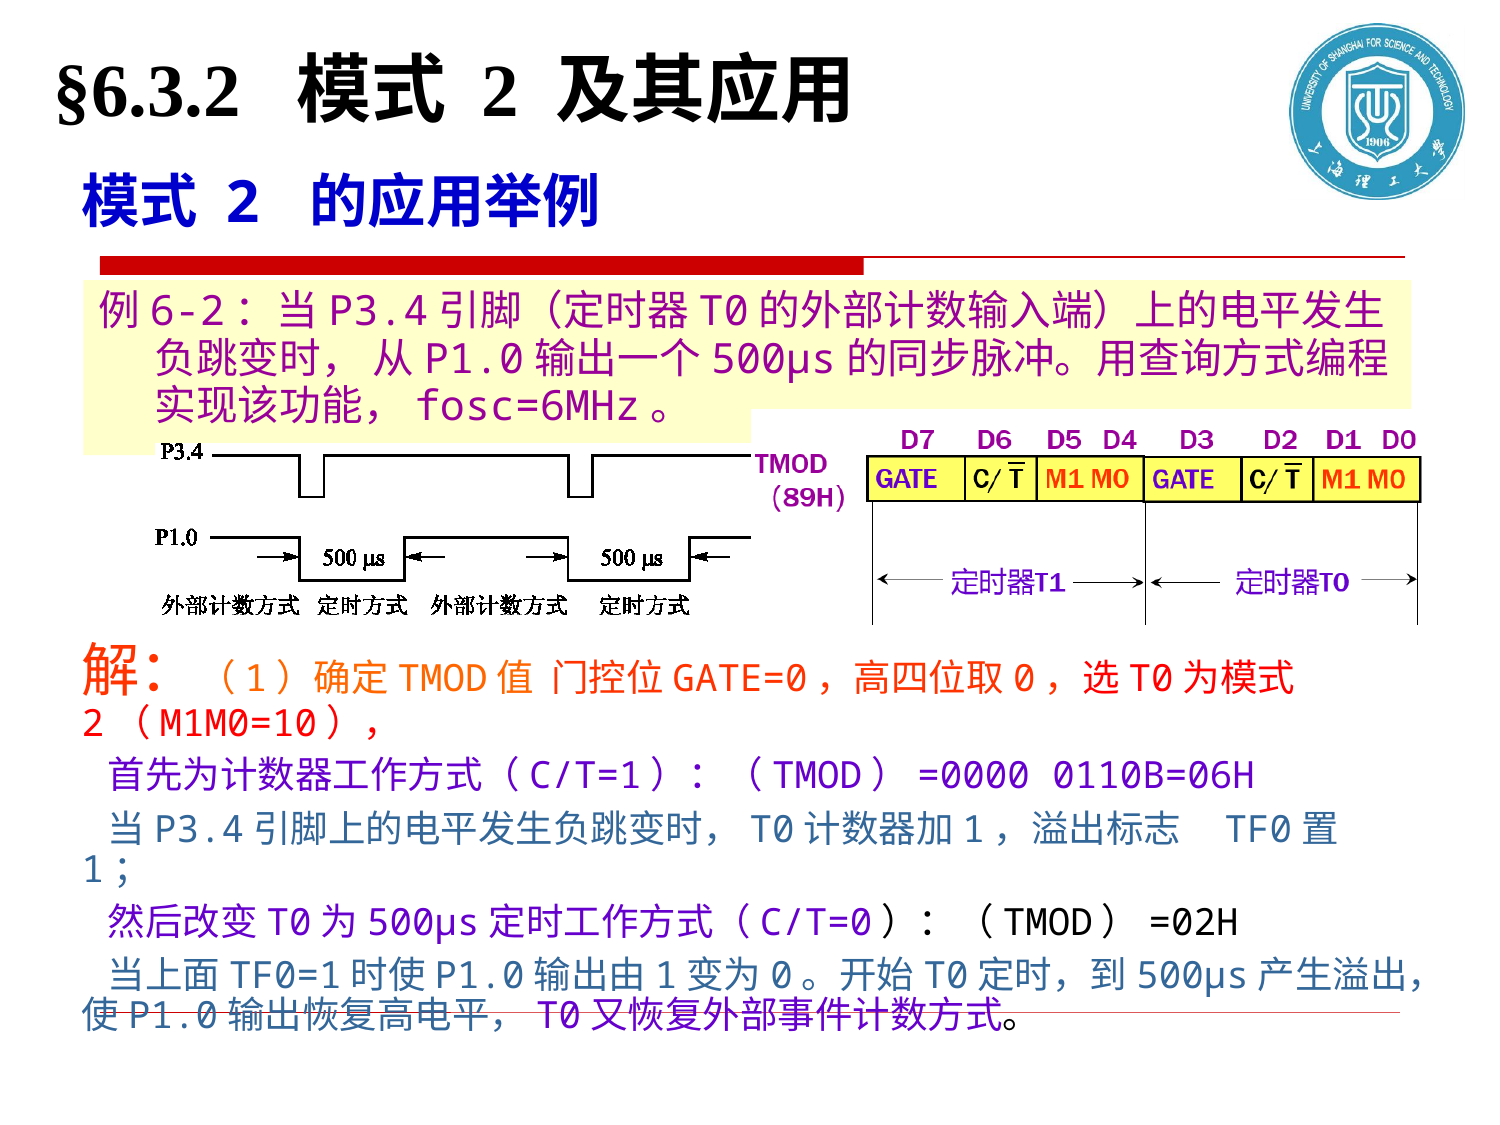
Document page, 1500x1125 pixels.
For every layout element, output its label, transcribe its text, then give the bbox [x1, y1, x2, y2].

picture [155, 409, 1427, 634]
picture [1288, 23, 1466, 200]
text_box §6.3.2 模式 2 及其应用 [38, 30, 1283, 143]
text_box 模式 2 的应用举例 [66, 133, 1095, 265]
text_box 例6-2：当P3.4引脚（定时器T0的外部计数输入端）上的电平发生负跳变时， 从P1.0输出一个500μs的同步脉冲。用查询方式编程实现该功能，fosc=6MHz。 [83, 280, 1412, 456]
text_box 解：（1）确定TMOD值 门控位GATE=0，高四位取0，选T0为模式2（M1M0=10）， 首先为计数器工作方式（C/T=1）：（TMOD）=0000 0110B=06H 当P3.4引脚上的电平发生负跳变时，T0计数器加1，溢出标志 TF0置1； 然后改变T0为500μs定时工作方式（C/T=0）：（TMOD）=02H 当上面TF0=1时使P1.0输出由1变为0。开始T0定时，到500μs产生溢出，使P1.0输出恢复高电平，T0又恢复外部事件计数方式。 [66, 633, 1423, 1045]
